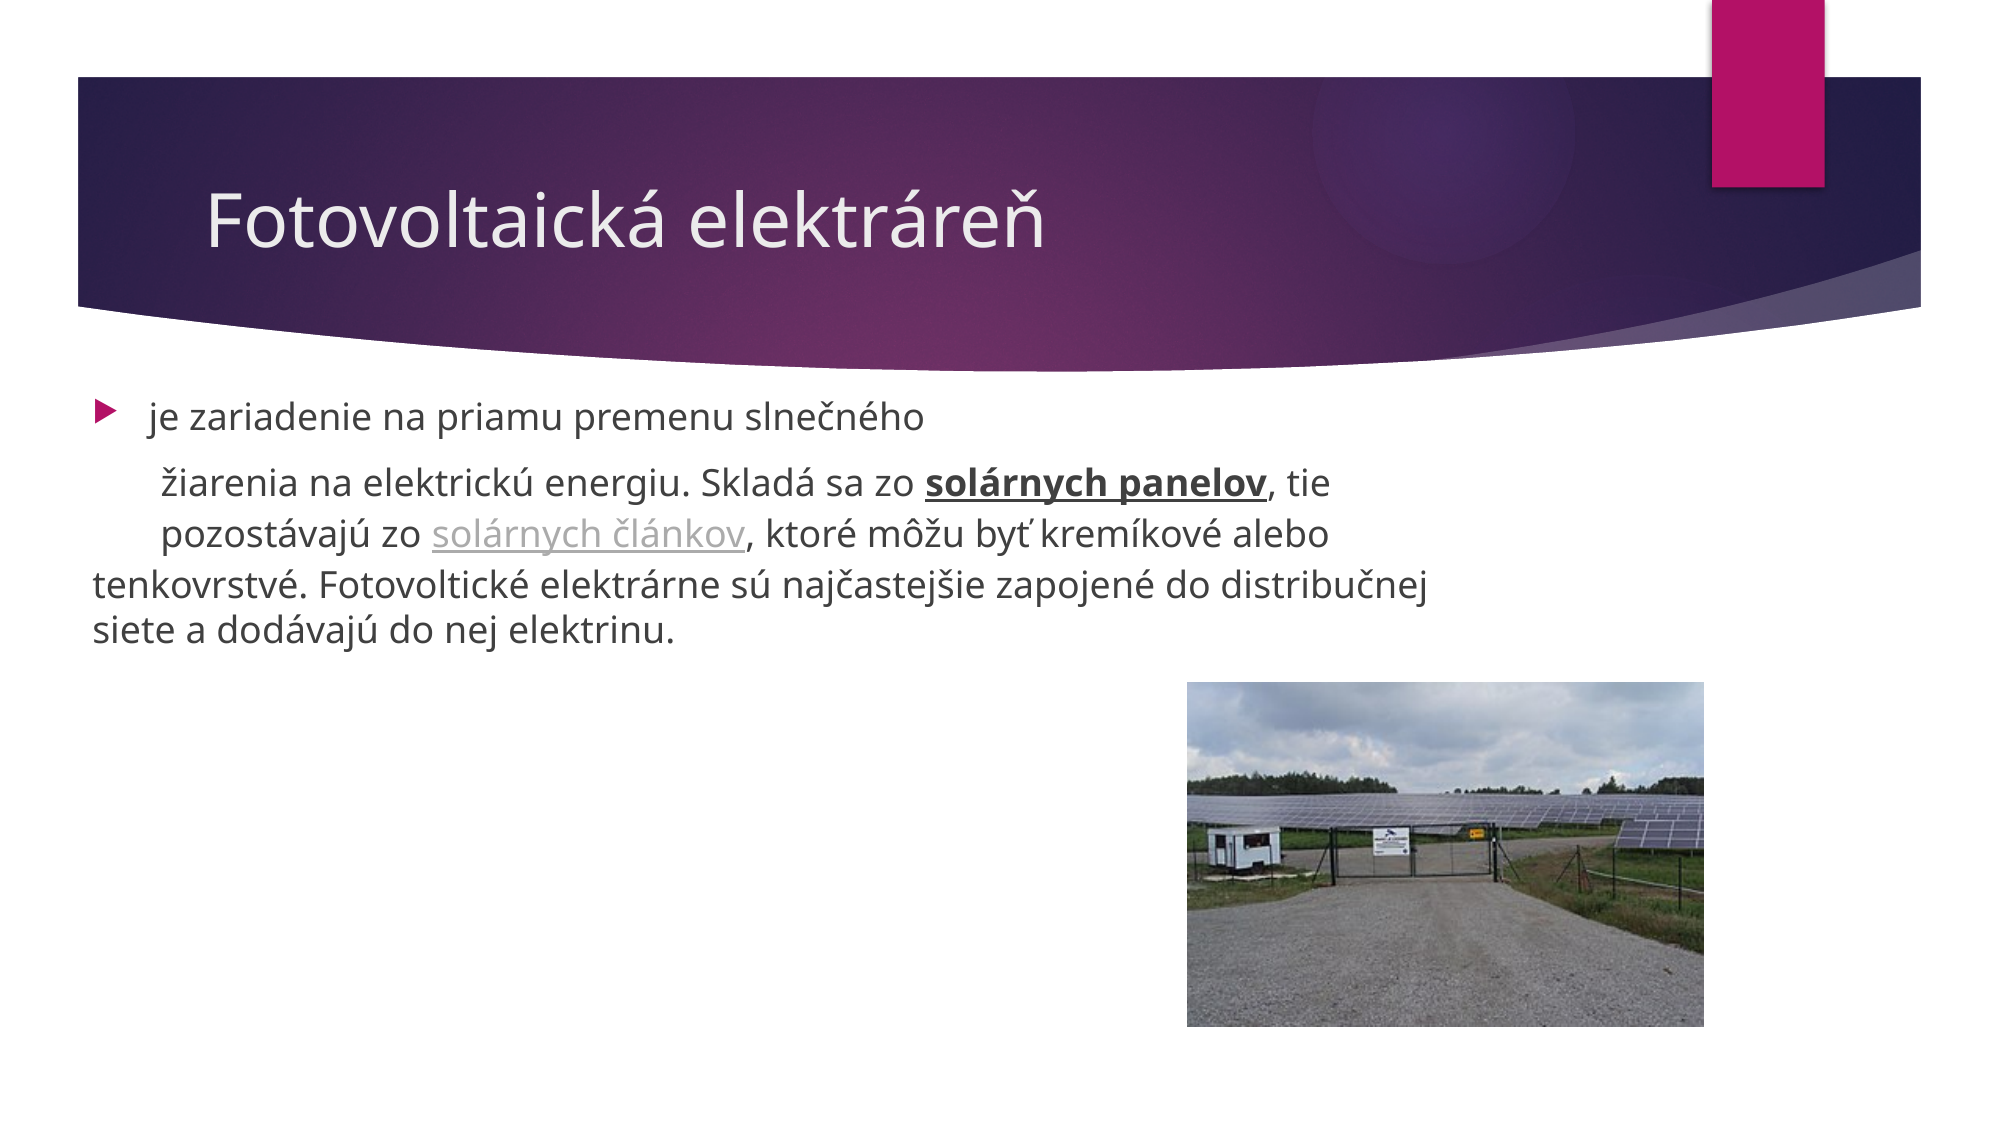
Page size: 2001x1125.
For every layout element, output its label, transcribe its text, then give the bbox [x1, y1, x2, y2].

picture [1187, 682, 1704, 1027]
list je zariadenie na priamu premenu slnečného žiarenia na elektrickú energiu. Skladá sa zo solárnych panelov, tie pozostávajú zo solárnych článkov, ktoré môžu byť kremíkové alebo tenkovrstvé. Fotovoltické elektrárne sú najčastejšie zapojené do distribučnej siete a dodávajú do nej elektrinu. [77, 385, 1526, 946]
title Fotovoltaická elektráreň [189, 159, 1627, 276]
